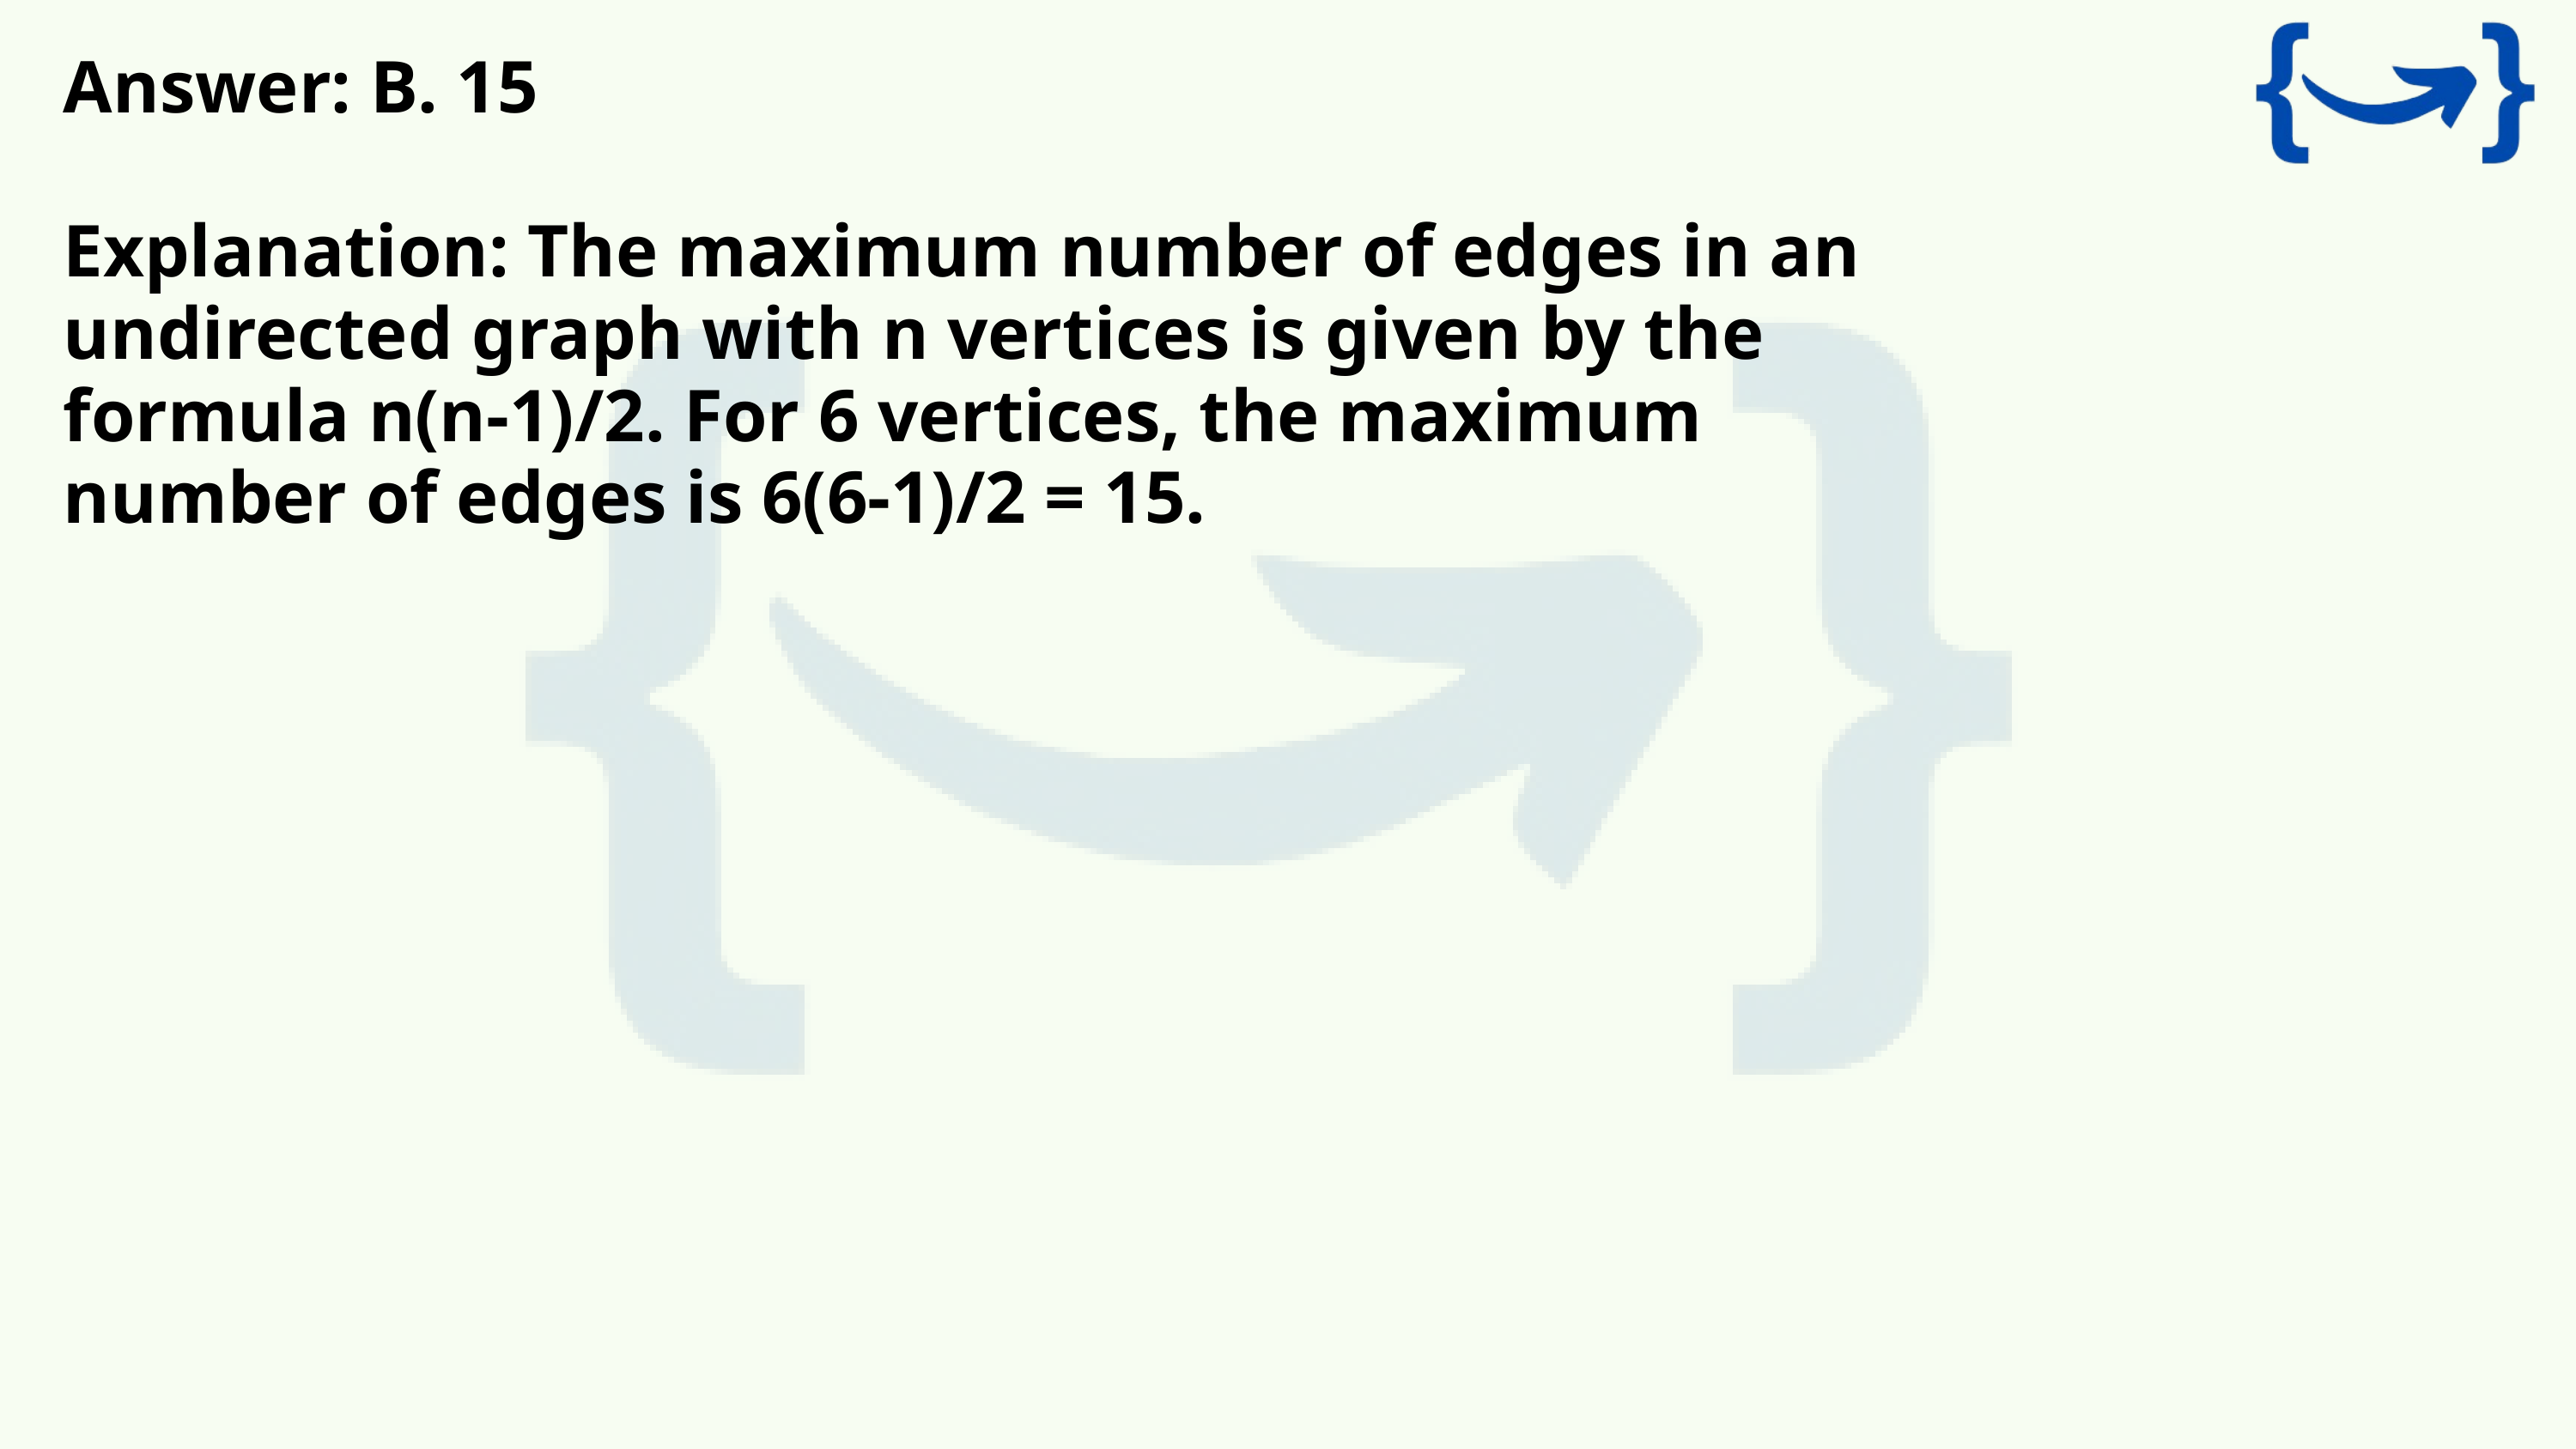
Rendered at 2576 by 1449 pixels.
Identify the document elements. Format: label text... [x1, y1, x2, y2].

text_box [2232, 0, 2576, 186]
text_box Answer: B. 15 Explanation: The maximum number of edges in an undirected graph with n vertices is given by the formula n(n-1)/2. For 6 vertices, the maximum number of edges is 6(6-1)/2 = 15. [64, 45, 1921, 538]
text_box [395, 198, 2233, 1194]
